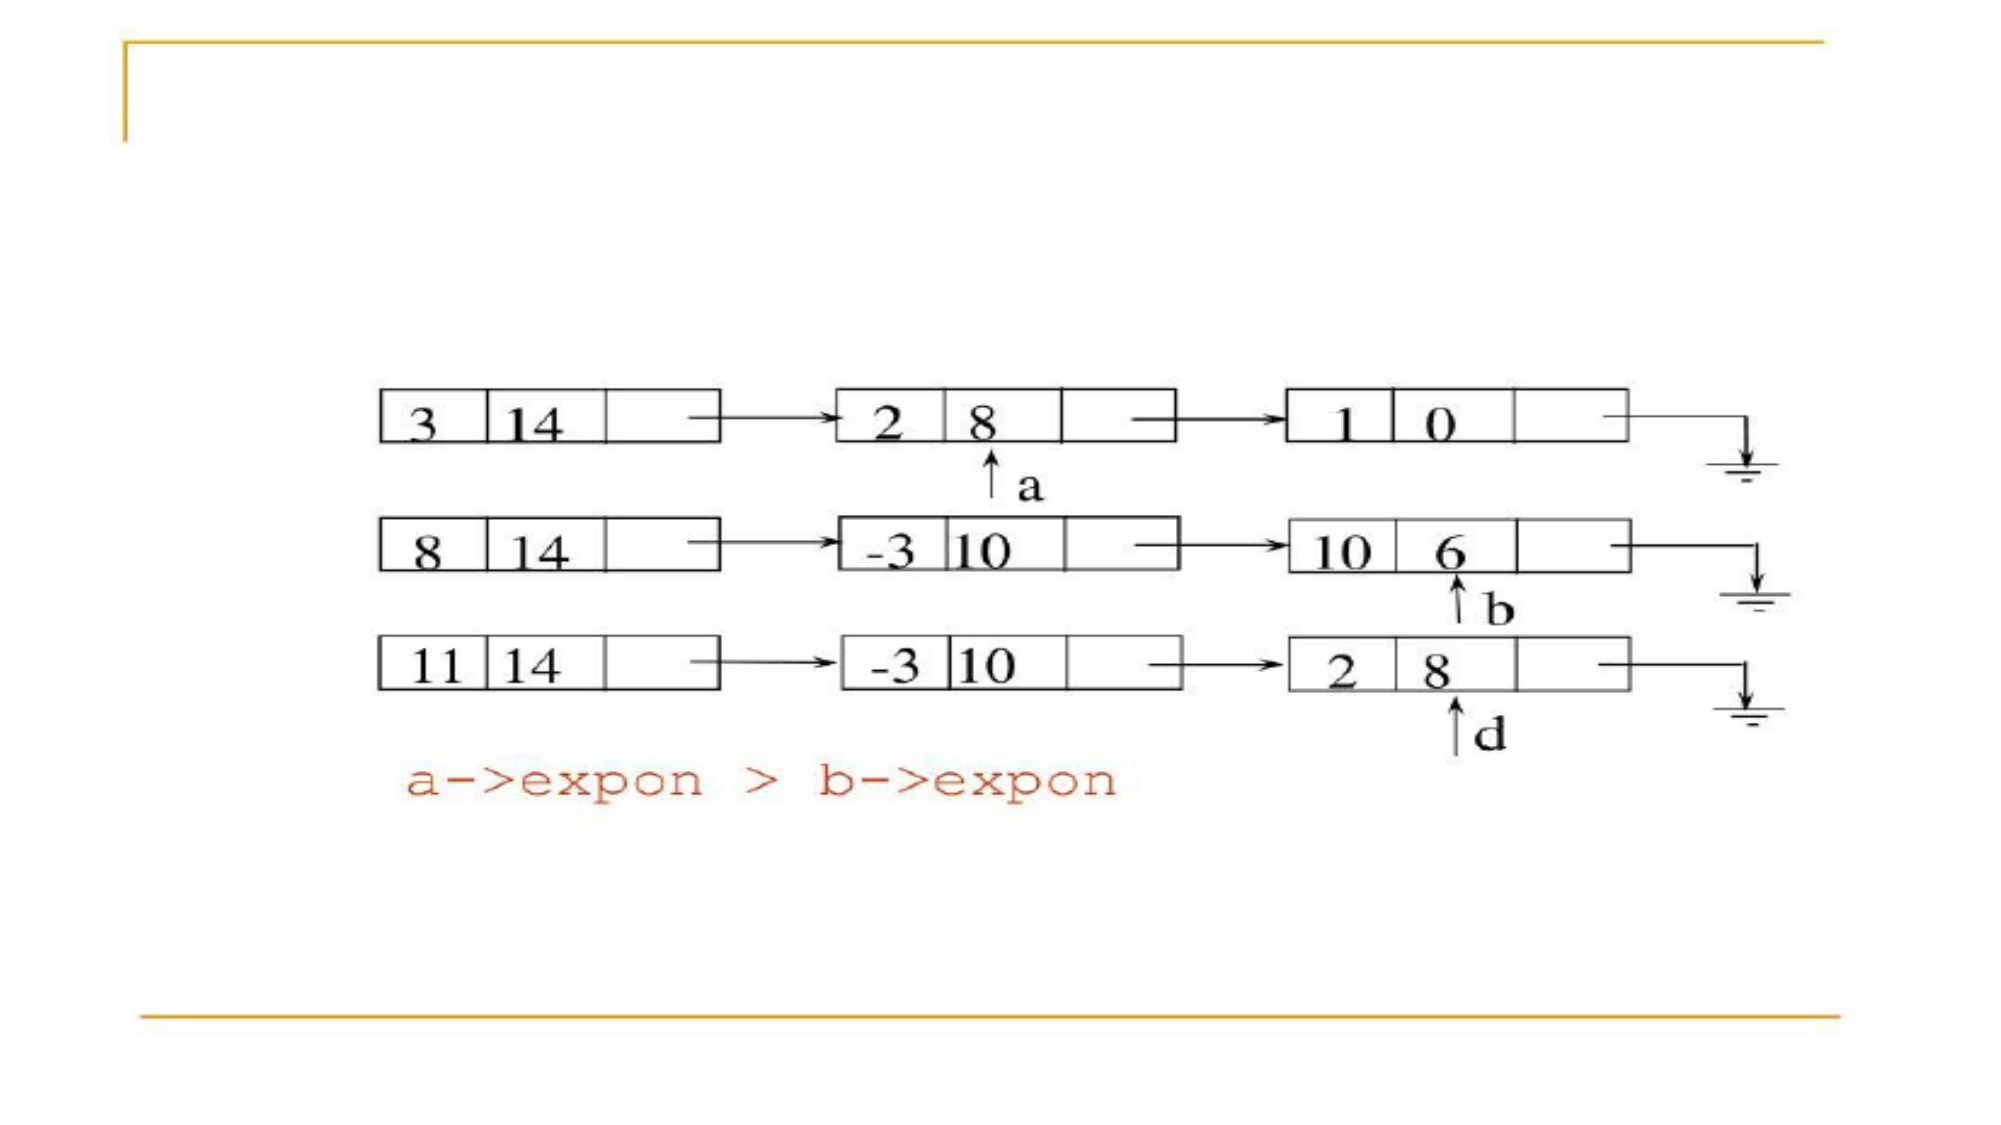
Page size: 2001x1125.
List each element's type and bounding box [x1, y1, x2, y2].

picture [109, 23, 1885, 1055]
